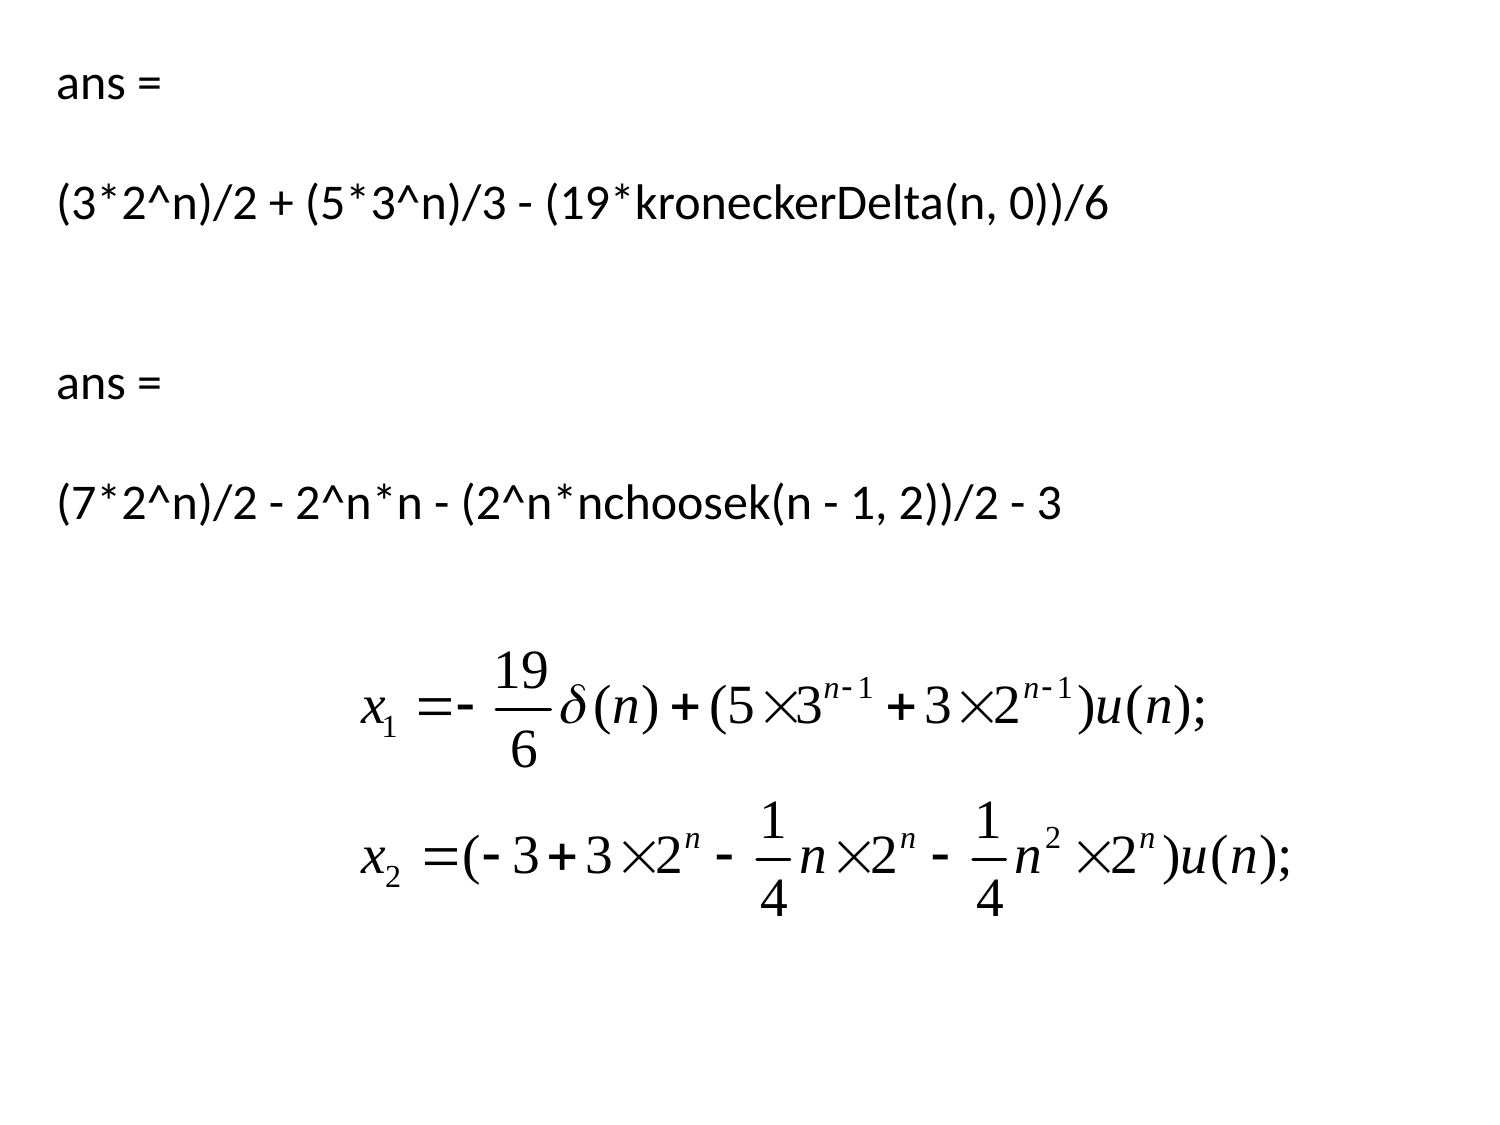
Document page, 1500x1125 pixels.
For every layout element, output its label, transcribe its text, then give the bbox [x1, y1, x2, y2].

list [349, 632, 1304, 930]
text_box ans = (3*2^n)/2 + (5*3^n)/3 - (19*kroneckerDelta(n, 0))/6 ans = (7*2^n)/2 - 2^n*n - (2^n*nchoosek(n - 1, 2))/2 - 3 [41, 42, 1400, 538]
